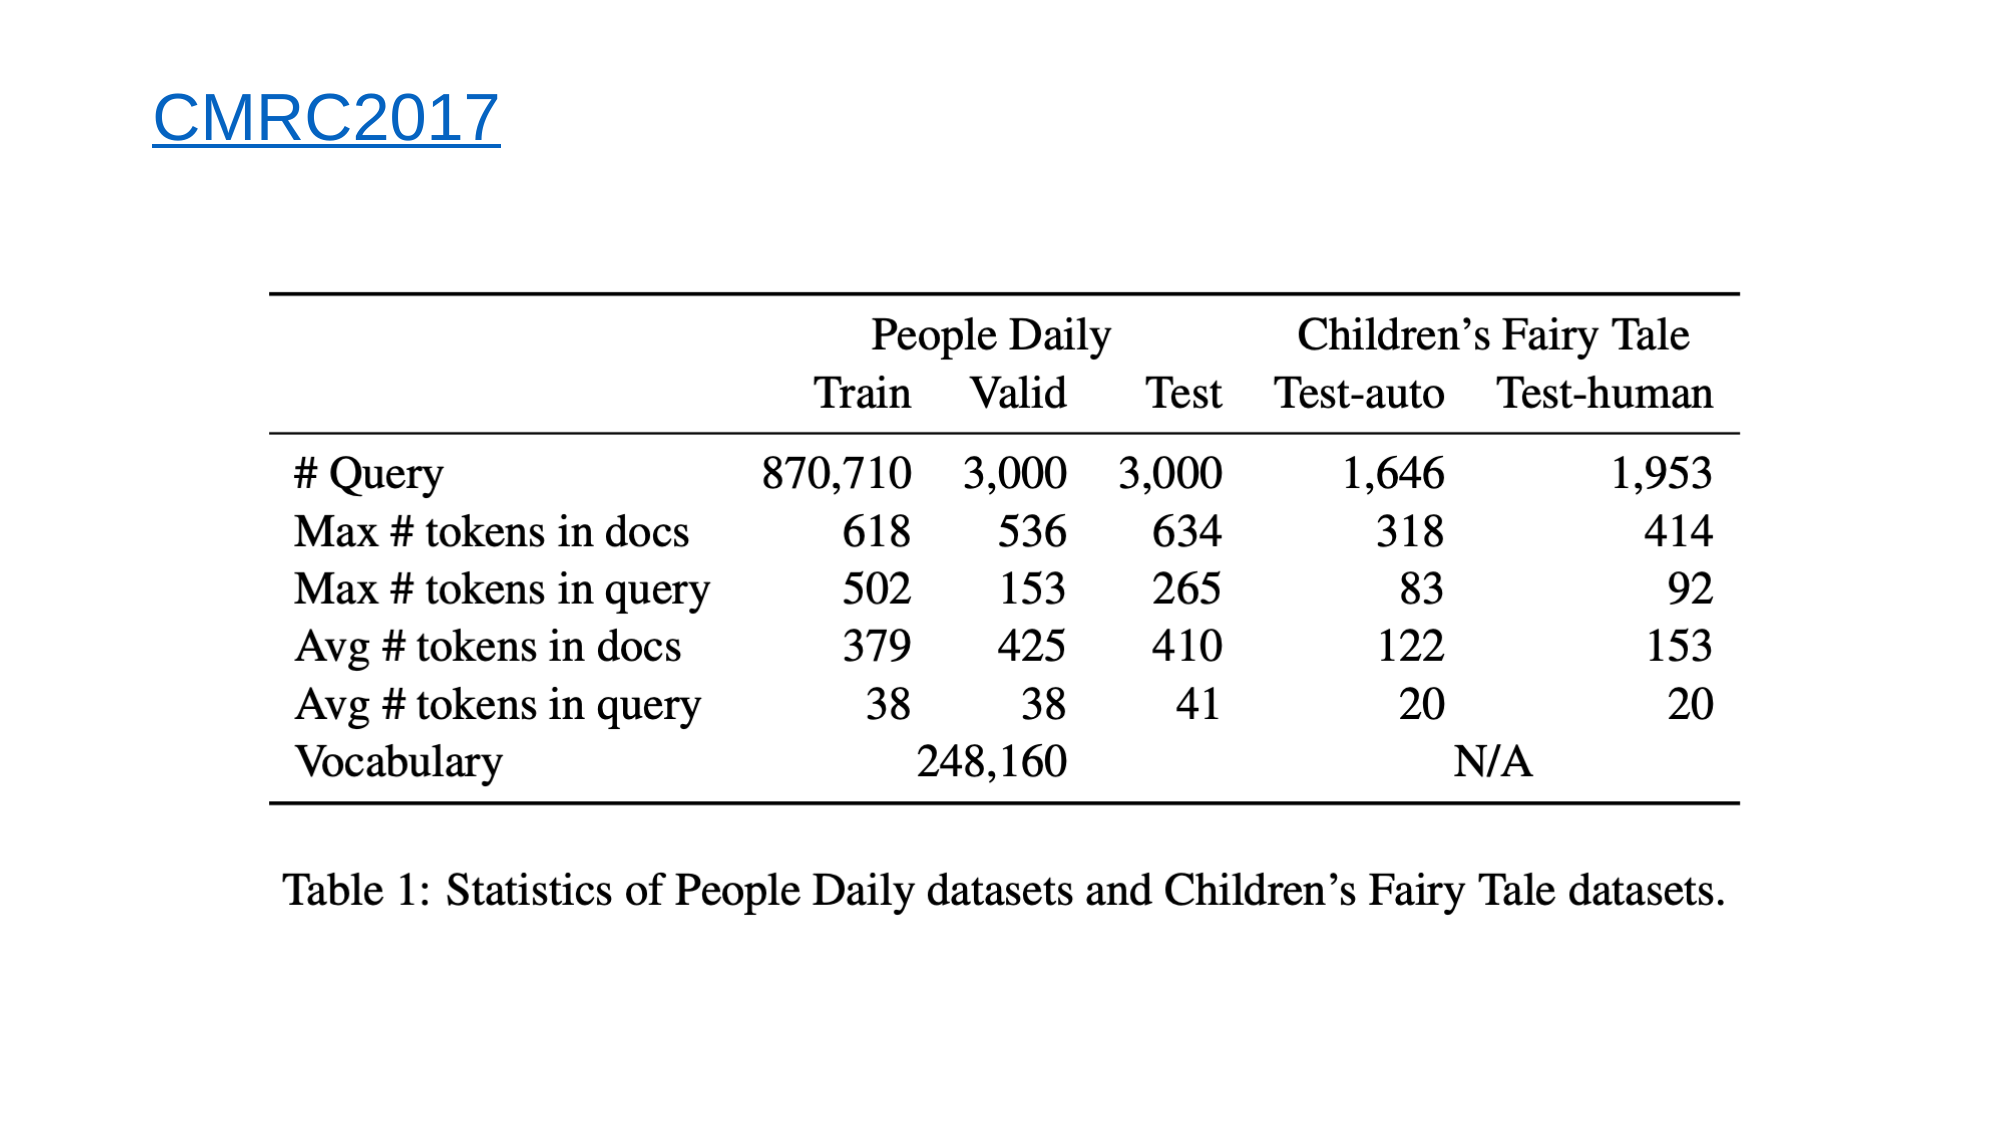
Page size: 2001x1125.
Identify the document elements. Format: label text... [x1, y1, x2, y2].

text_box CMRC2017 [137, 59, 1863, 178]
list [209, 238, 1790, 953]
